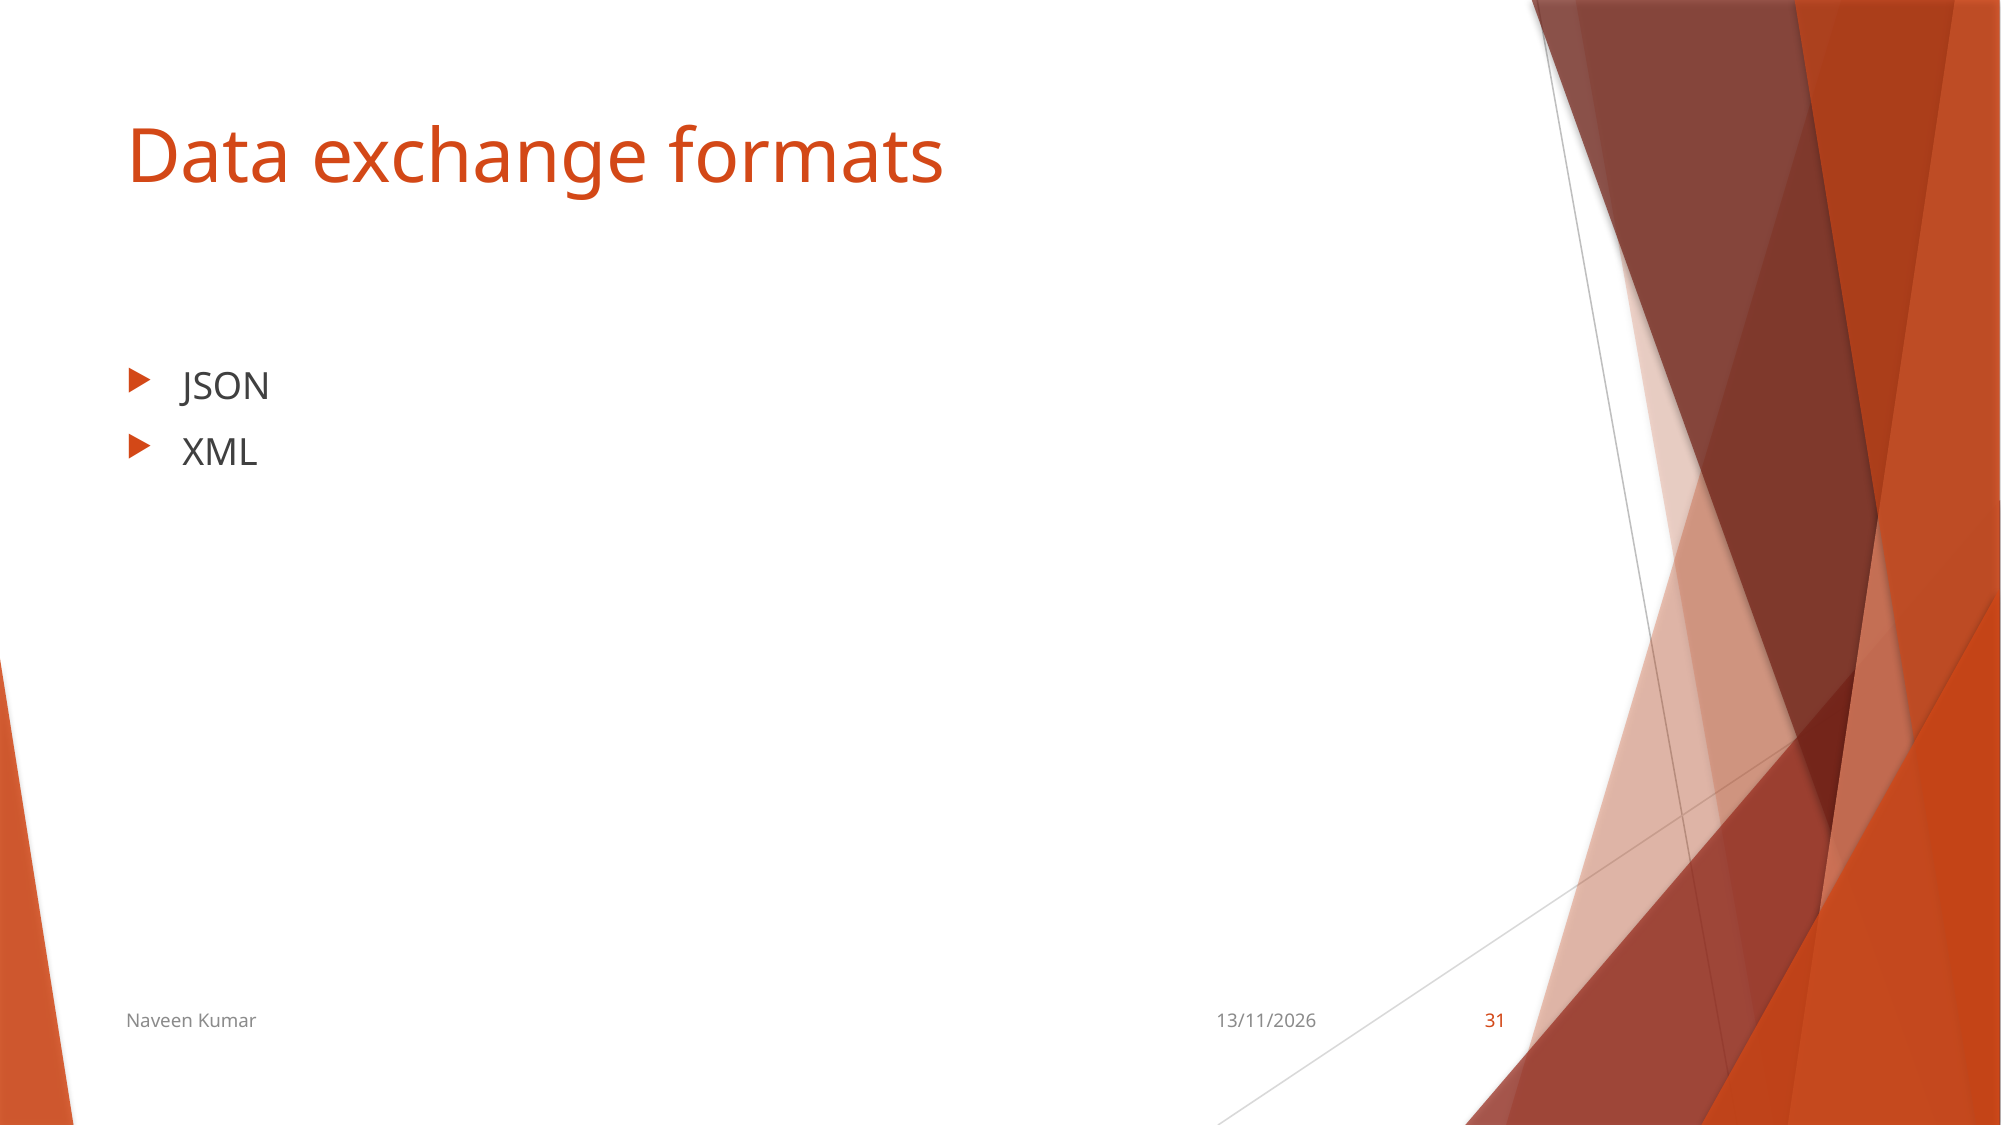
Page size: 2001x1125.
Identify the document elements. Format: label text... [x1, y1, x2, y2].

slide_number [1181, 991, 1332, 1051]
footer Naveen Kumar [111, 991, 1145, 1051]
list JSON XML [111, 354, 1522, 992]
slide_number 31 [1409, 991, 1522, 1051]
title Data exchange formats [111, 99, 1522, 317]
